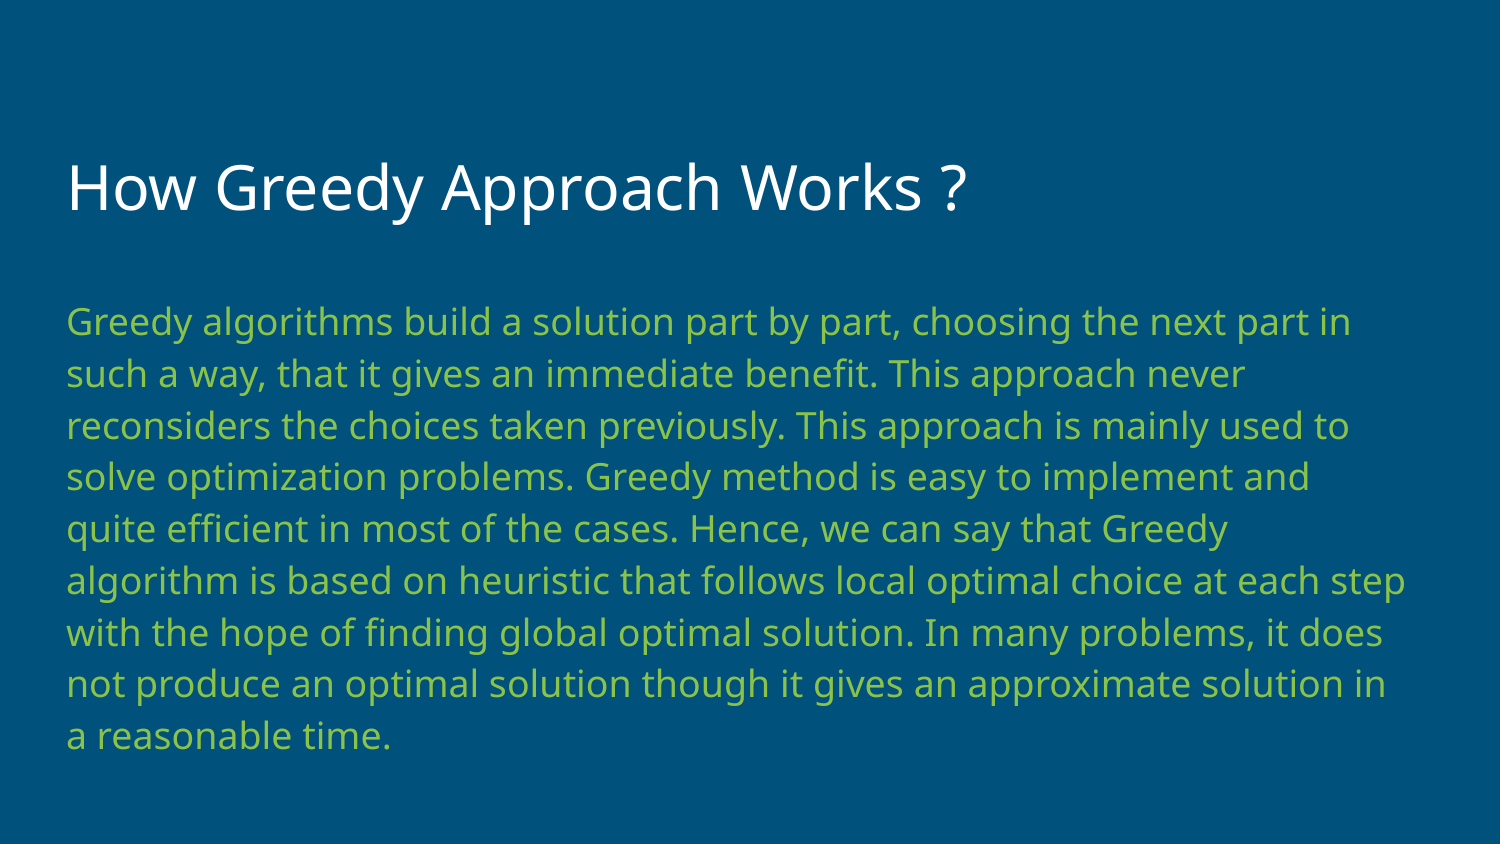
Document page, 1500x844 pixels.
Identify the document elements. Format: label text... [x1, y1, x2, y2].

list Greedy algorithms build a solution part by part, choosing the next part in such a way, that it gives an immediate benefit. This approach never reconsiders the choices taken previously. This approach is mainly used to solve optimization problems. Greedy method is easy to implement and quite efficient in most of the cases. Hence, we can say that Greedy algorithm is based on heuristic that follows local optimal choice at each step with the hope of finding global optimal solution. In many problems, it does not produce an optimal solution though it gives an approximate solution in a reasonable time. [51, 276, 1427, 776]
title How Greedy Approach Works ? [51, 61, 1449, 239]
